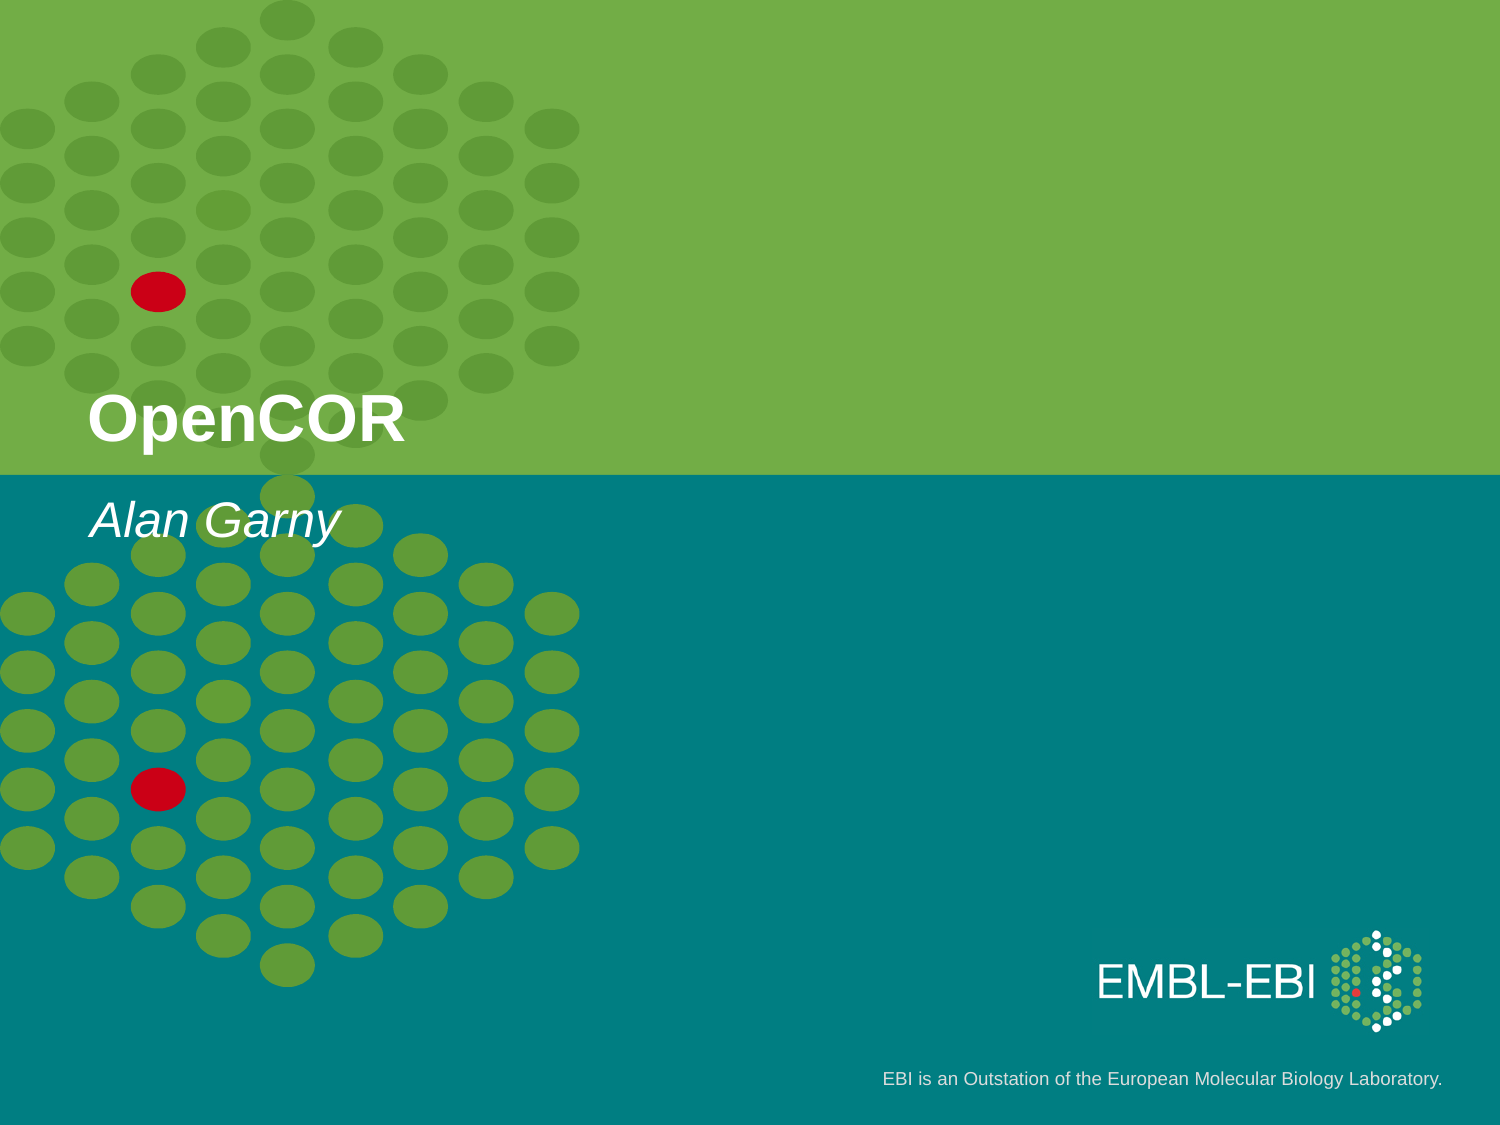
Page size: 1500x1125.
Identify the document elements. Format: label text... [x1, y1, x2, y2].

picture [1092, 928, 1429, 1035]
title OpenCOR [87, 374, 1363, 488]
subtitle Alan Garny [90, 488, 1141, 538]
